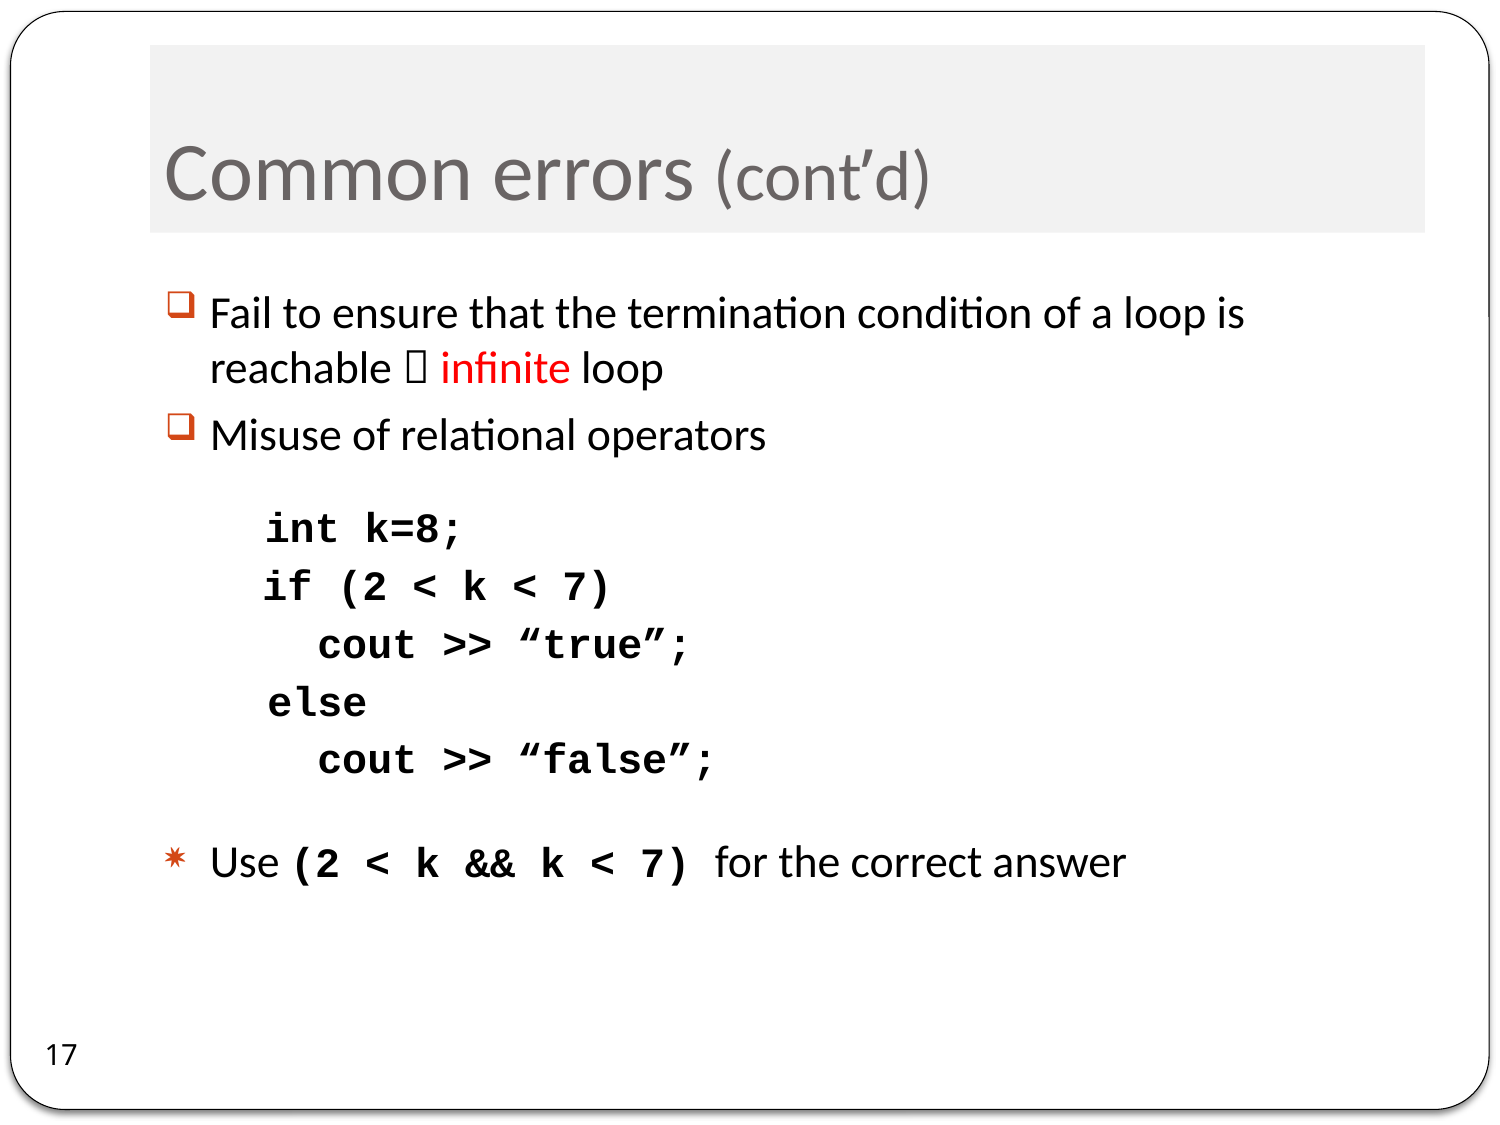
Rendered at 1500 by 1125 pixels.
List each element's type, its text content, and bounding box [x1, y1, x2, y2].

title Common errors (cont’d) [150, 45, 1425, 233]
slide_number 17 [23, 1018, 99, 1094]
list Fail to ensure that the termination condition of a loop is reachable  infinite loop Misuse of relational operators int k=8; if (2 < k < 7) cout >> “true”; else cout >> “false”; Use (2 < k && k < 7) for the correct answer [150, 275, 1425, 988]
